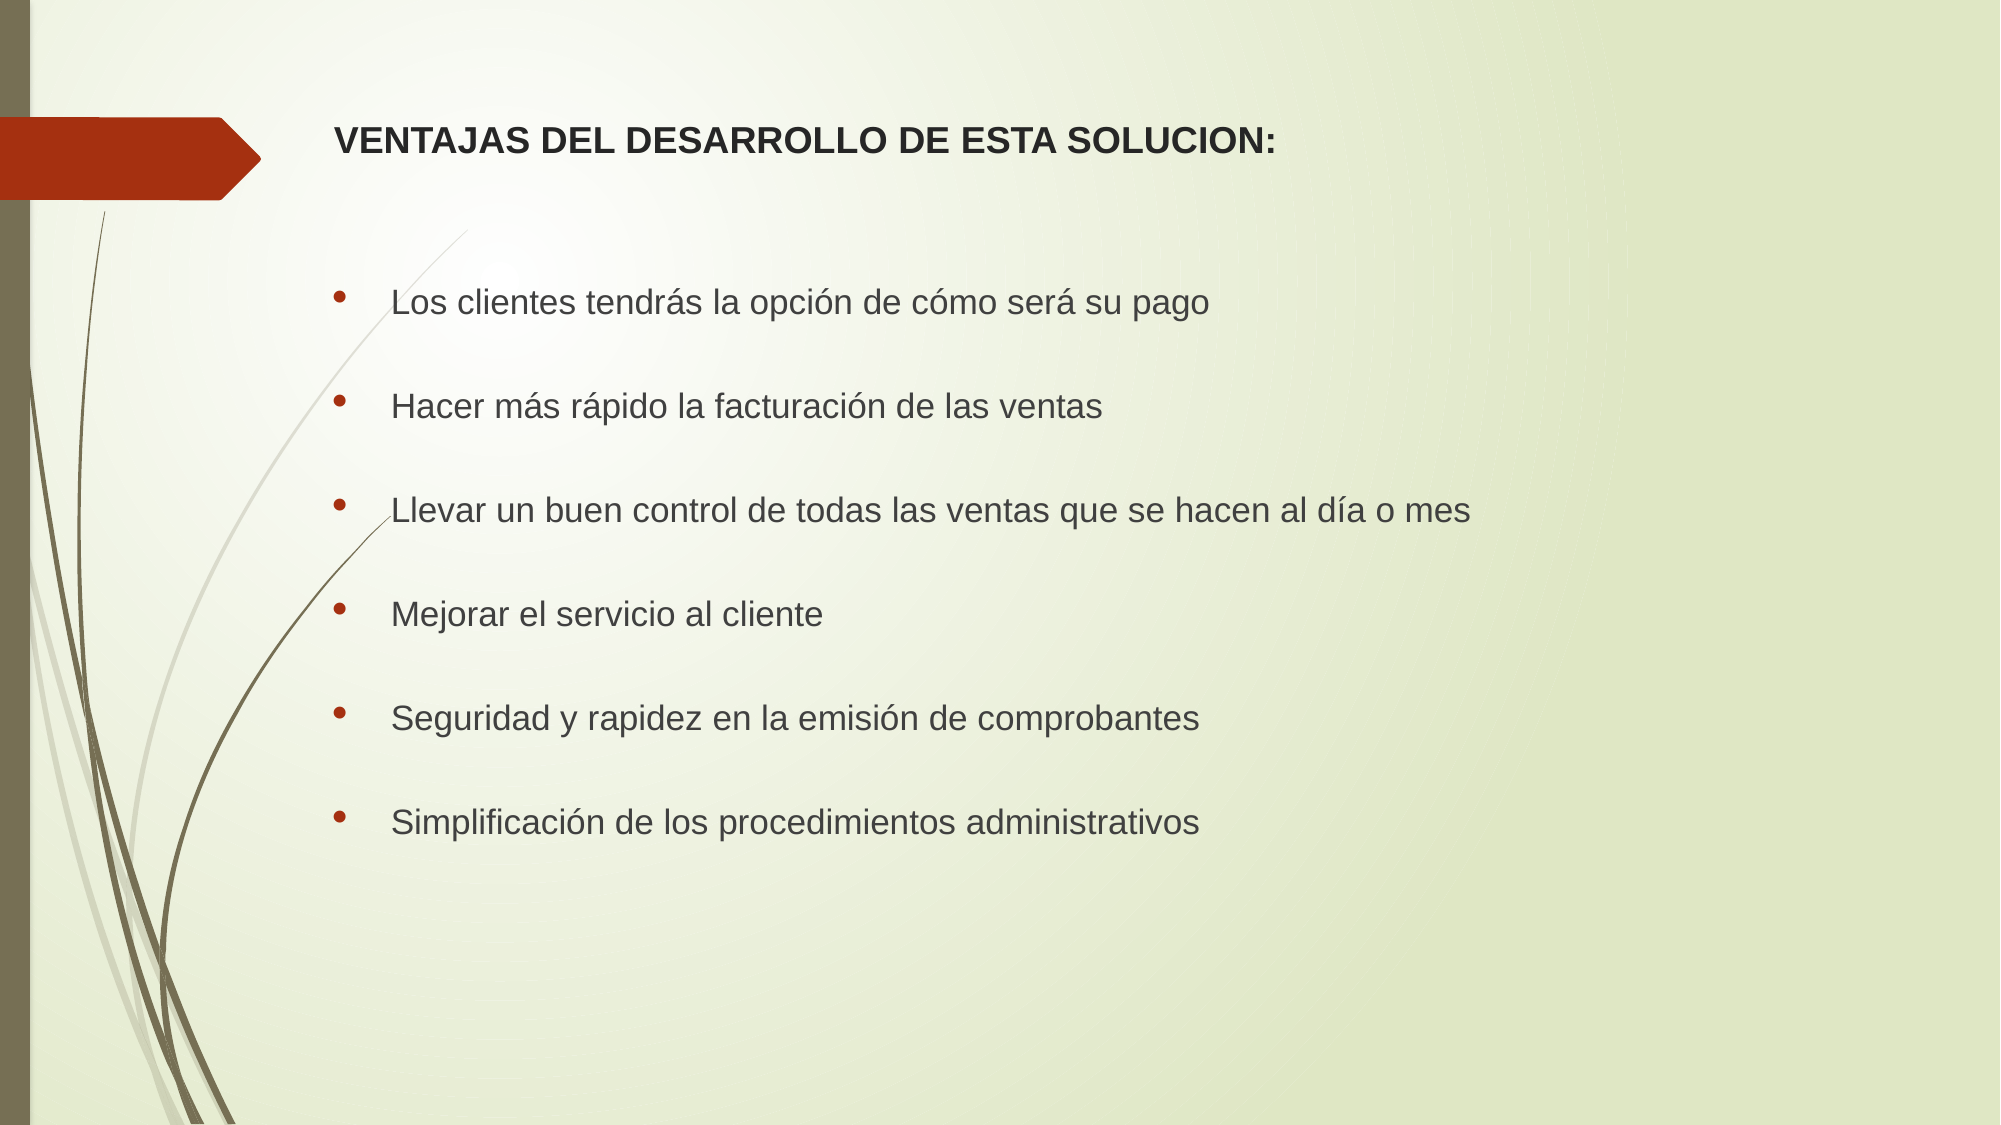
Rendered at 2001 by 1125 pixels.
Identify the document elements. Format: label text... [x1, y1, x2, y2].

title VENTAJAS DEL DESARROLLO DE ESTA SOLUCION: [318, 108, 1376, 206]
list Los clientes tendrás la opción de cómo será su pago Hacer más rápido la facturación de las ventas Llevar un buen control de todas las ventas que se hacen al día o mes Mejorar el servicio al cliente Seguridad y rapidez en la emisión de comprobantes Simplificación de los procedimientos administrativos [318, 230, 1782, 850]
